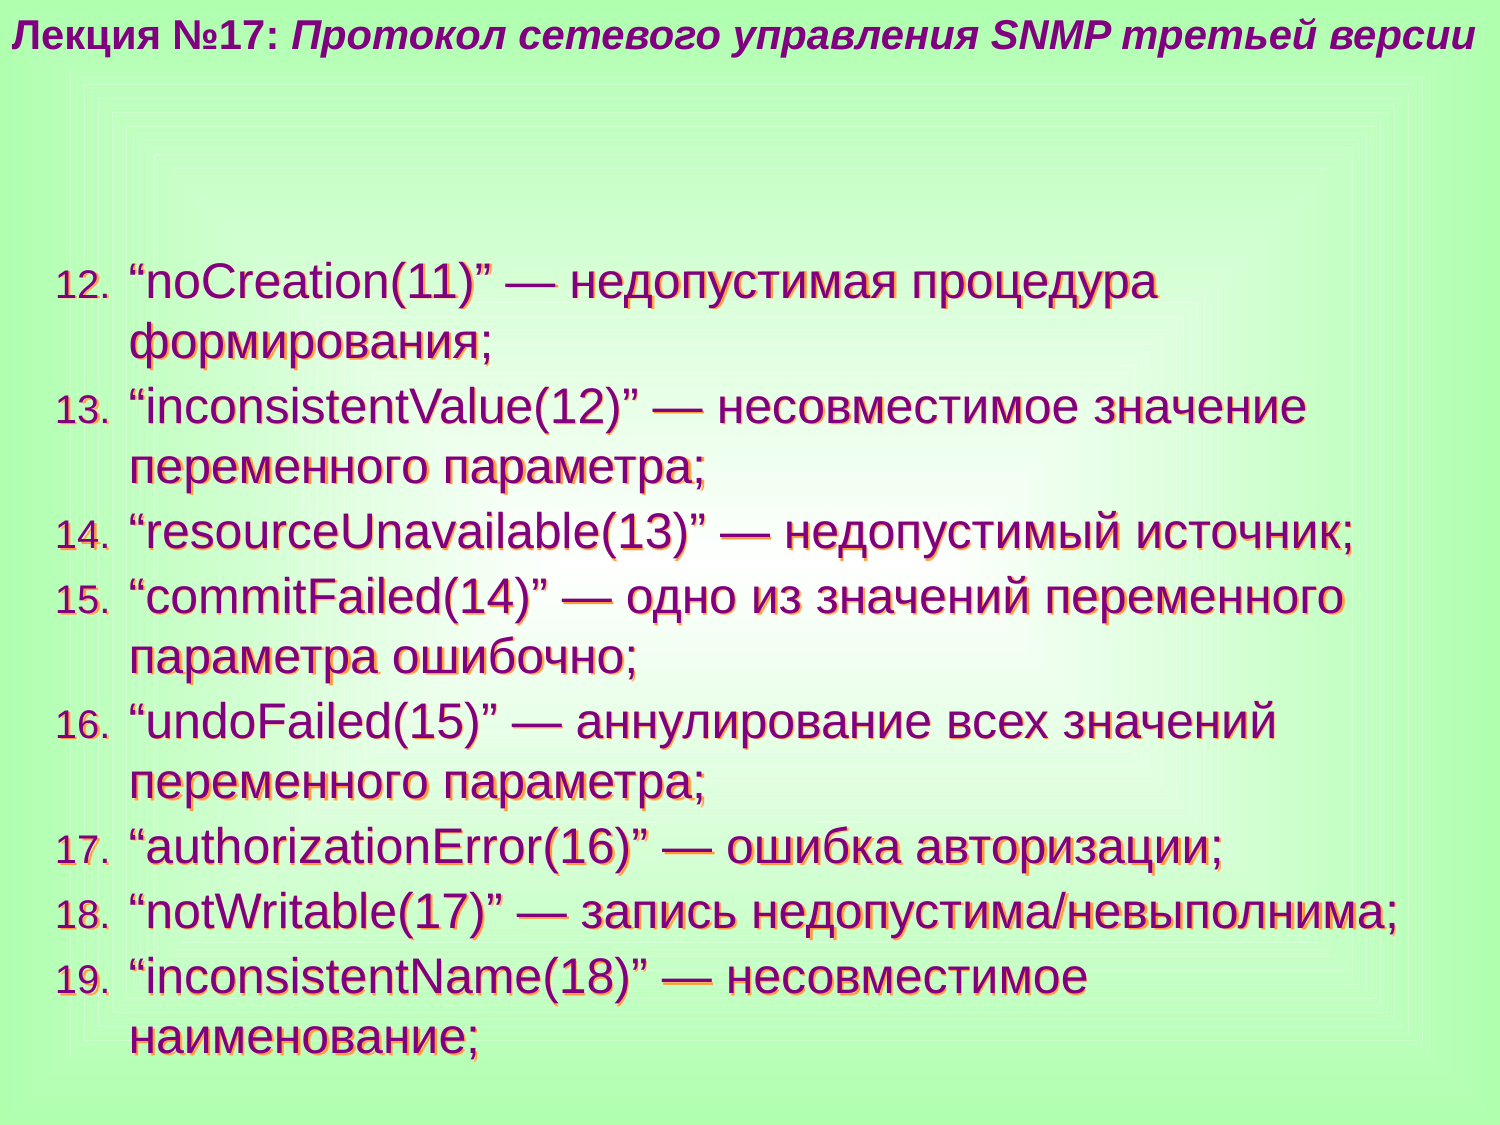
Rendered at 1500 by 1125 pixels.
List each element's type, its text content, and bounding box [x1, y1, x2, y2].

text_box Лекция №17: Протокол сетевого управления SNMP третьей версии [0, 0, 1500, 65]
text_box “noCreation(11)” — недопустимая процедура формирования; “inconsistent­Value(12)” — несовместимое значение переменного параметра; “resourceUnavailable(13)” — недопустимый источник; “commit­Failed(14)” — одно из значений переменного параметра ошибочно; “undoFailed(15)” — аннулирование всех значений переменного параметра; “authorizationError(16)” — ошибка авторизации; “notWritable(17)” — запись недопустима/невыполнима; “inconsistentName(18)” — несовместимое наименование; [40, 240, 1457, 1071]
